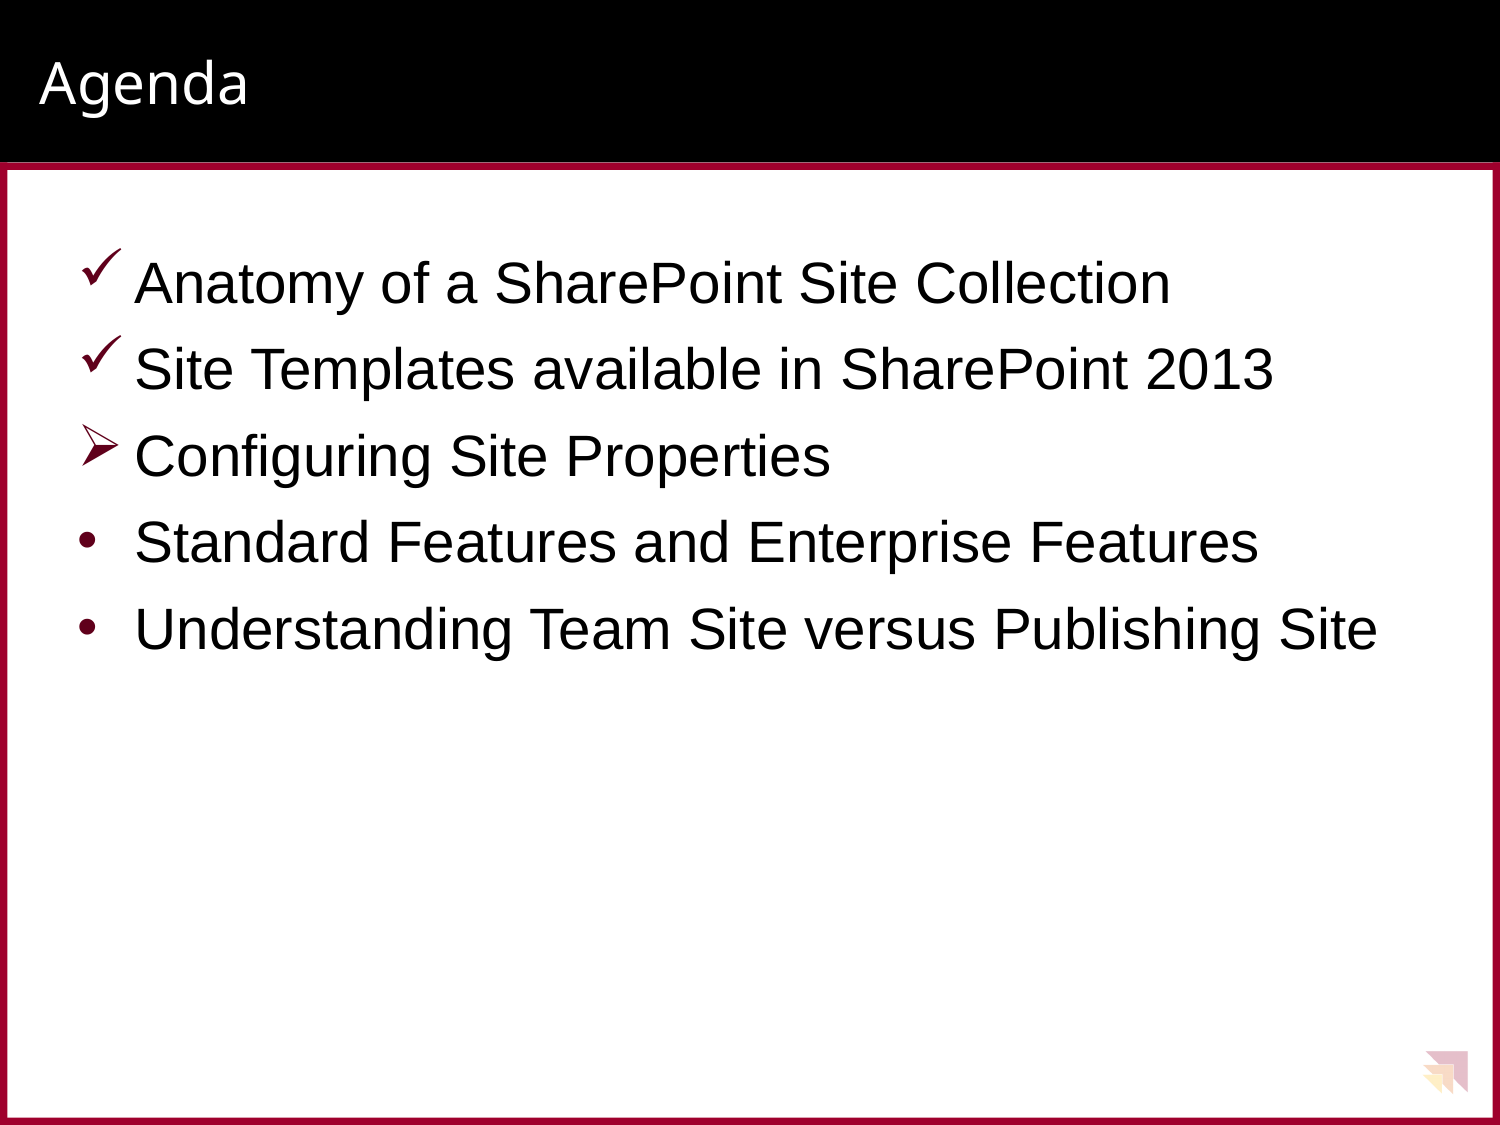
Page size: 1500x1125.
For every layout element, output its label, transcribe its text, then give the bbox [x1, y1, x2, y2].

list Anatomy of a SharePoint Site Collection Site Templates available in SharePoint 2013 Configuring Site Properties Standard Features and Enterprise Features Understanding Team Site versus Publishing Site [62, 237, 1438, 1088]
title Agenda [24, 12, 1438, 150]
